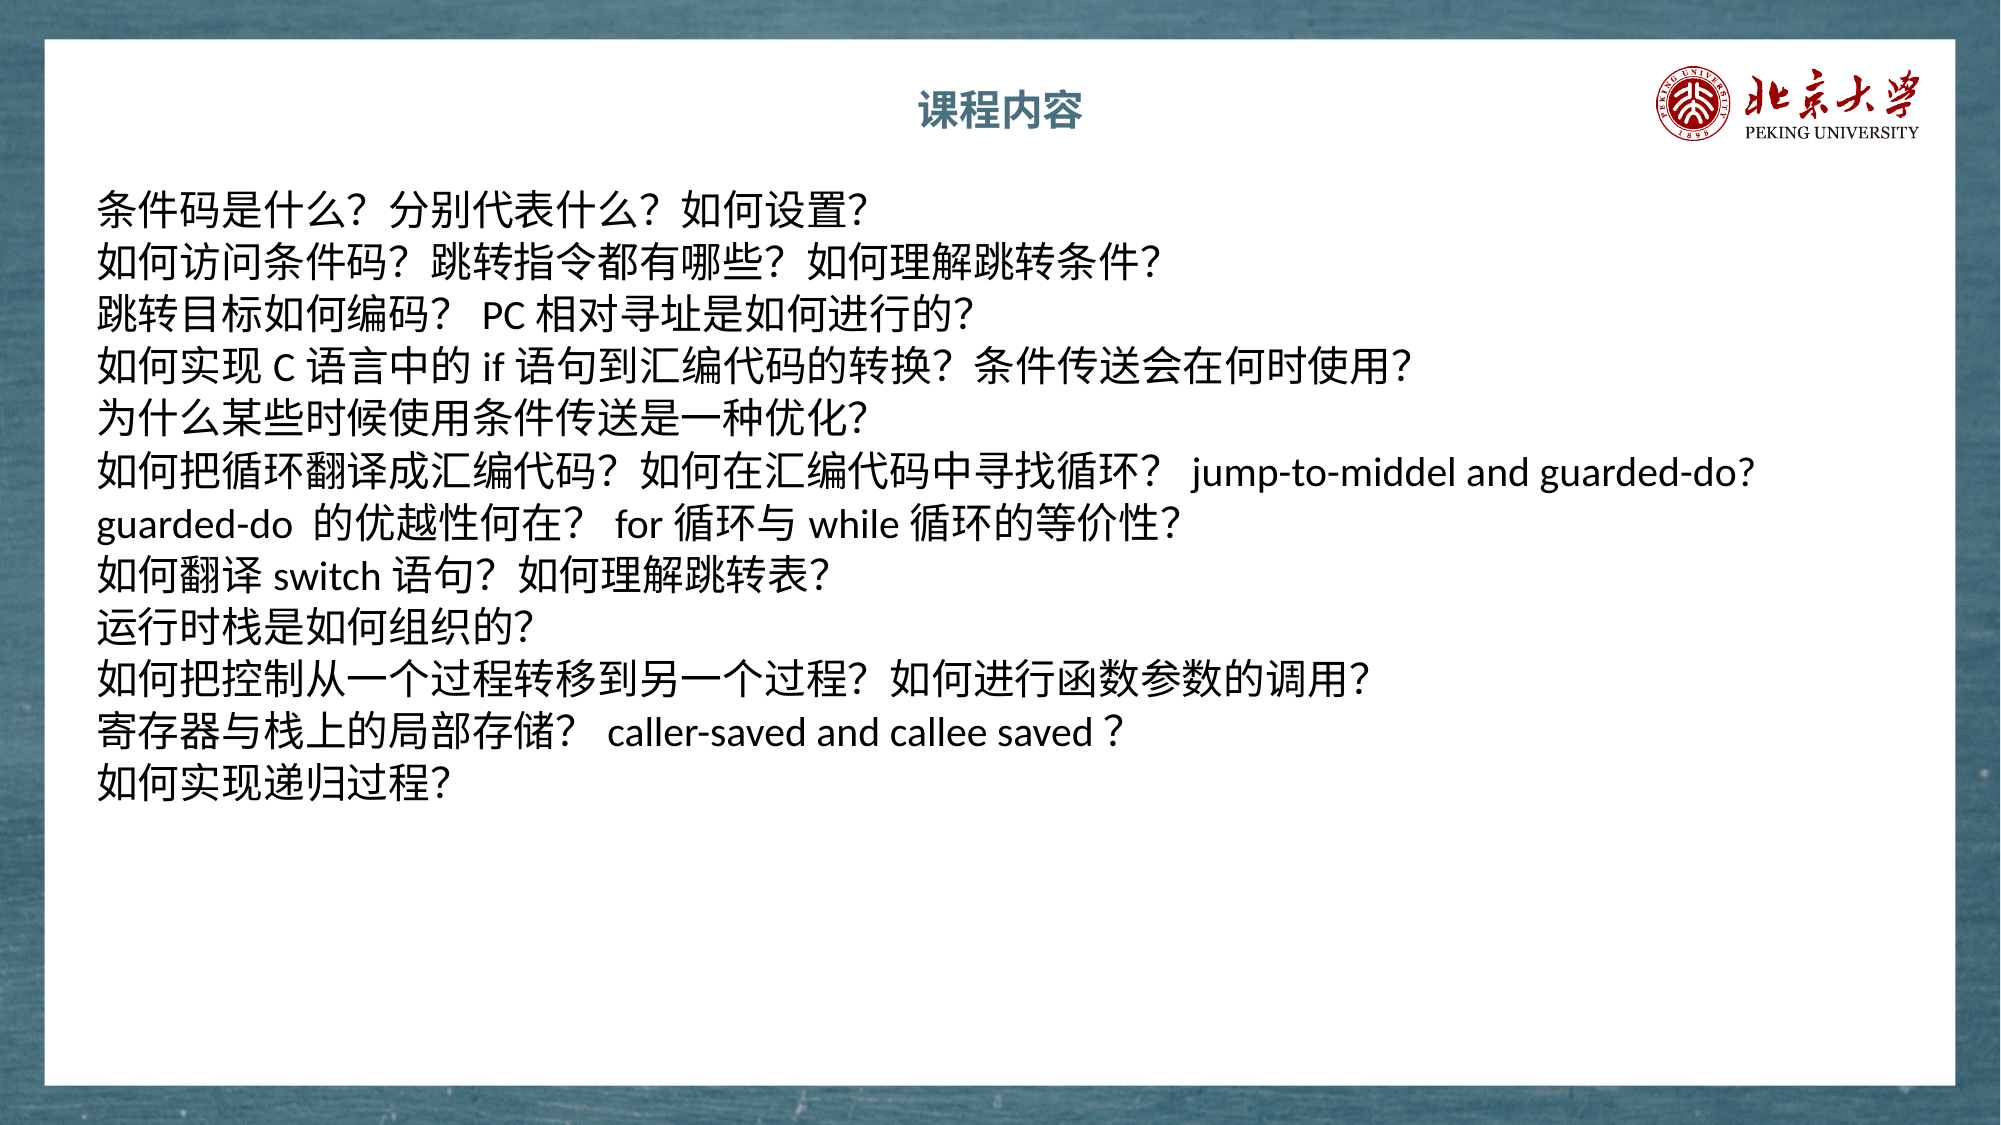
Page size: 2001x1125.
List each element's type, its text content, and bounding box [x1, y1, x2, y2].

text_box 课程内容 [767, 76, 1235, 141]
text_box [44, 38, 1956, 1087]
picture [0, 0, 2001, 1125]
text_box 条件码是什么？分别代表什么？如何设置？ 如何访问条件码？跳转指令都有哪些？如何理解跳转条件？ 跳转目标如何编码？PC相对寻址是如何进行的？ 如何实现C语言中的if语句到汇编代码的转换？条件传送会在何时使用？ 为什么某些时候使用条件传送是一种优化？ 如何把循环翻译成汇编代码？如何在汇编代码中寻找循环？jump-to-middel and guarded-do?guarded-do 的优越性何在？for循环与while循环的等价性？ 如何翻译switch语句？如何理解跳转表？ 运行时栈是如何组织的？ 如何把控制从一个过程转移到另一个过程？如何进行函数参数的调用？ 寄存器与栈上的局部存储？caller-saved and callee saved？ 如何实现递归过程？ [81, 174, 1894, 815]
